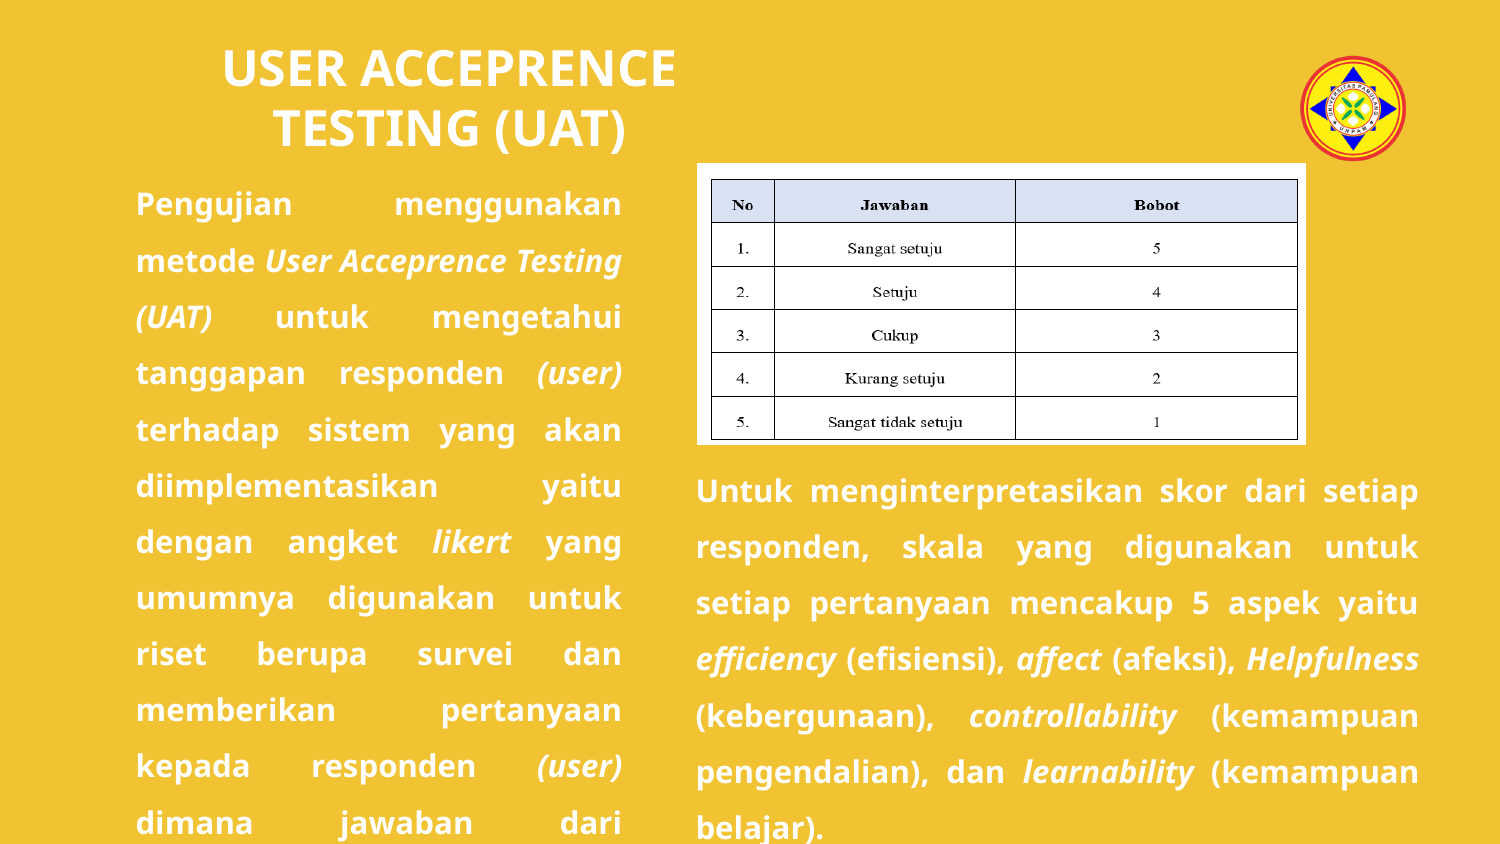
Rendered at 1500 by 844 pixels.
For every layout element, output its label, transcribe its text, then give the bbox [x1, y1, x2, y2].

title USER ACCEPRENCE TESTING (UAT) [108, 53, 790, 141]
picture [697, 53, 1409, 446]
subtitle Pengujian menggunakan metode User Acceprence Testing (UAT) untuk mengetahui tanggapan responden (user) terhadap sistem yang akan diimplementasikan yaitu dengan angket likert yang umumnya digunakan untuk riset berupa survei dan memberikan pertanyaan kepada responden (user) dimana jawaban dari pertanyaan tersebut terdiri dari urutan tingkatan. [45, 140, 638, 267]
text_box Untuk menginterpretasikan skor dari setiap responden, skala yang digunakan untuk setiap pertanyaan mencakup 5 aspek yaitu efficiency (efisiensi), affect (afeksi), Helpfulness (kebergunaan), controllability (kemampuan pengendalian), dan learnability (kemampuan belajar). [680, 445, 1435, 844]
